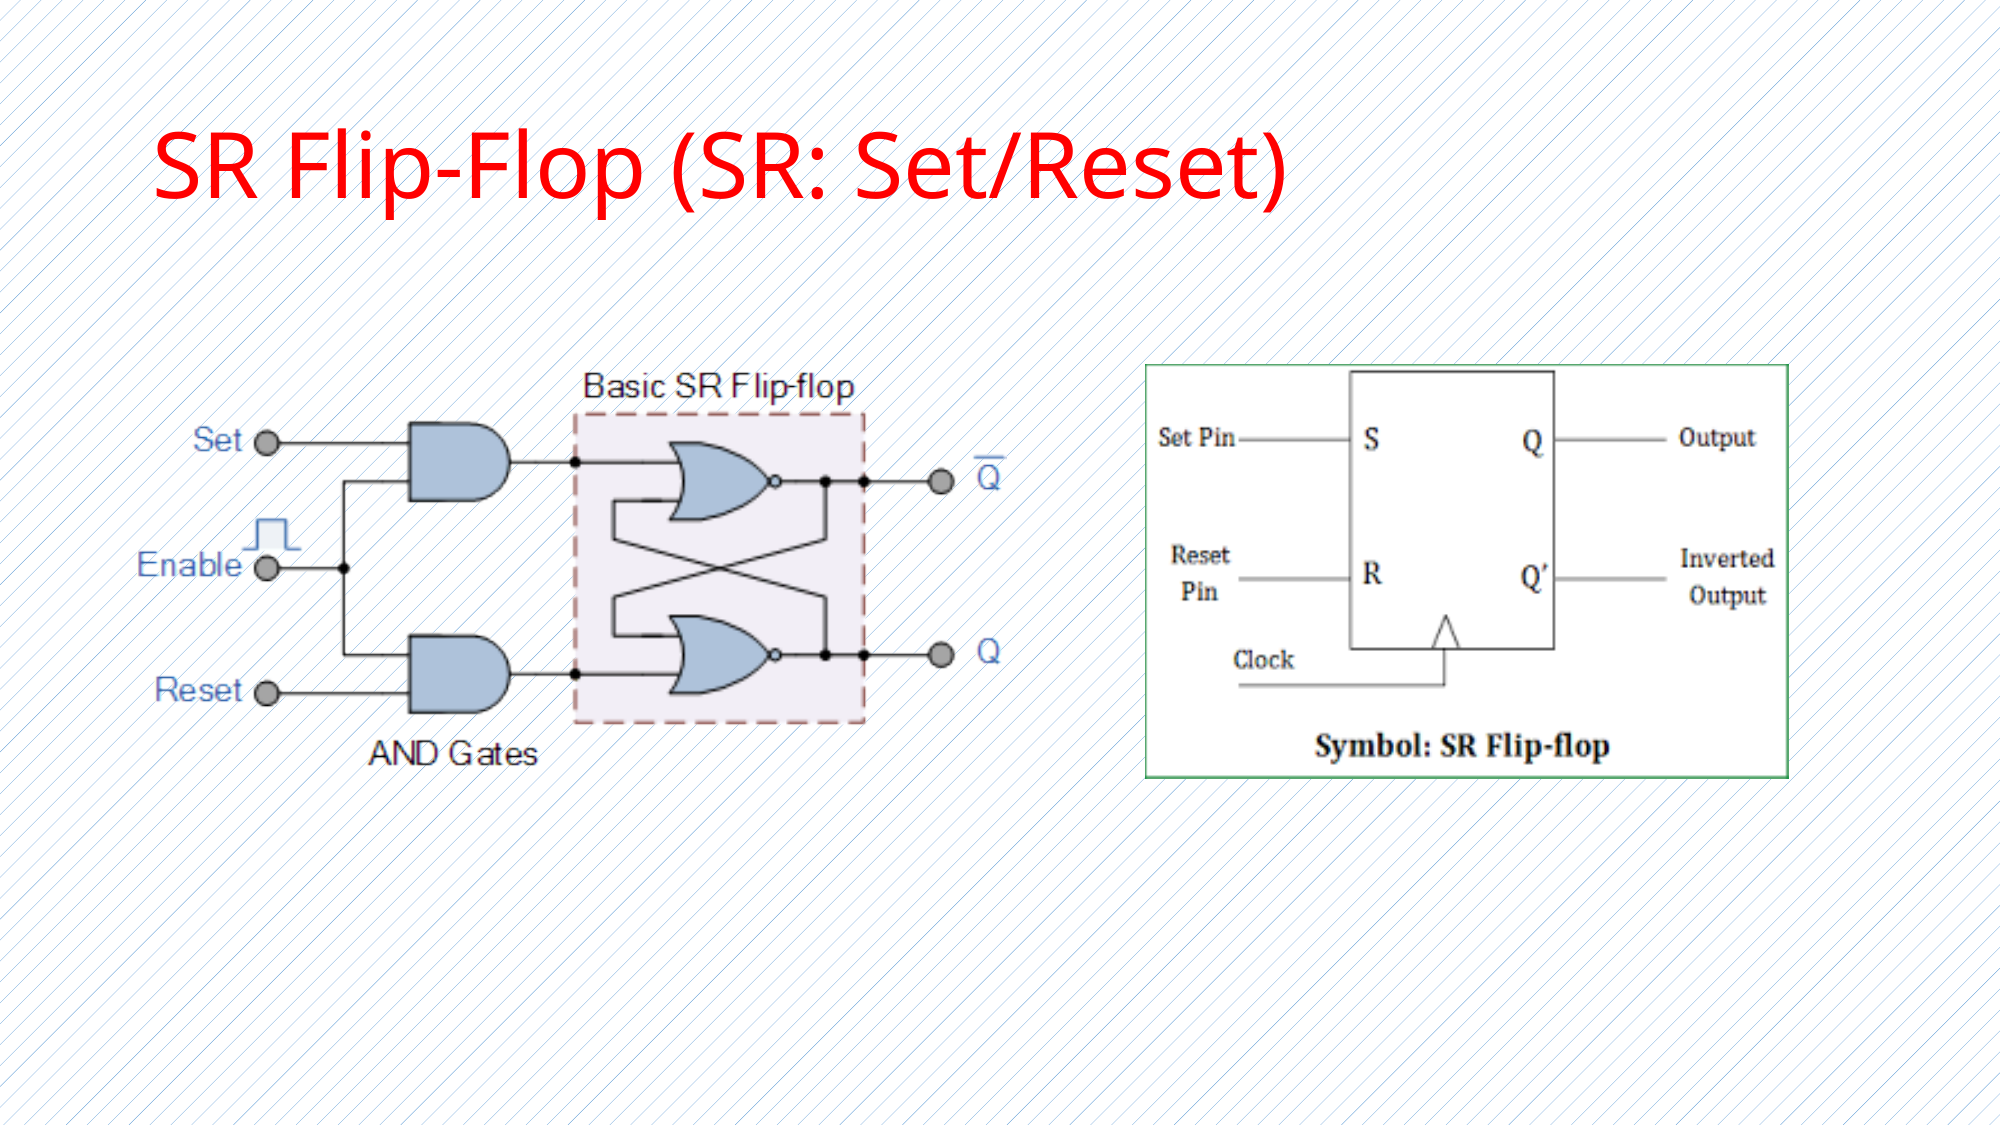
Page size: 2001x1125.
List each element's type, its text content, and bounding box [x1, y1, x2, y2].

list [137, 363, 1007, 779]
title SR Flip-Flop (SR: Set/Reset) [137, 59, 1863, 278]
picture [1145, 364, 1789, 779]
